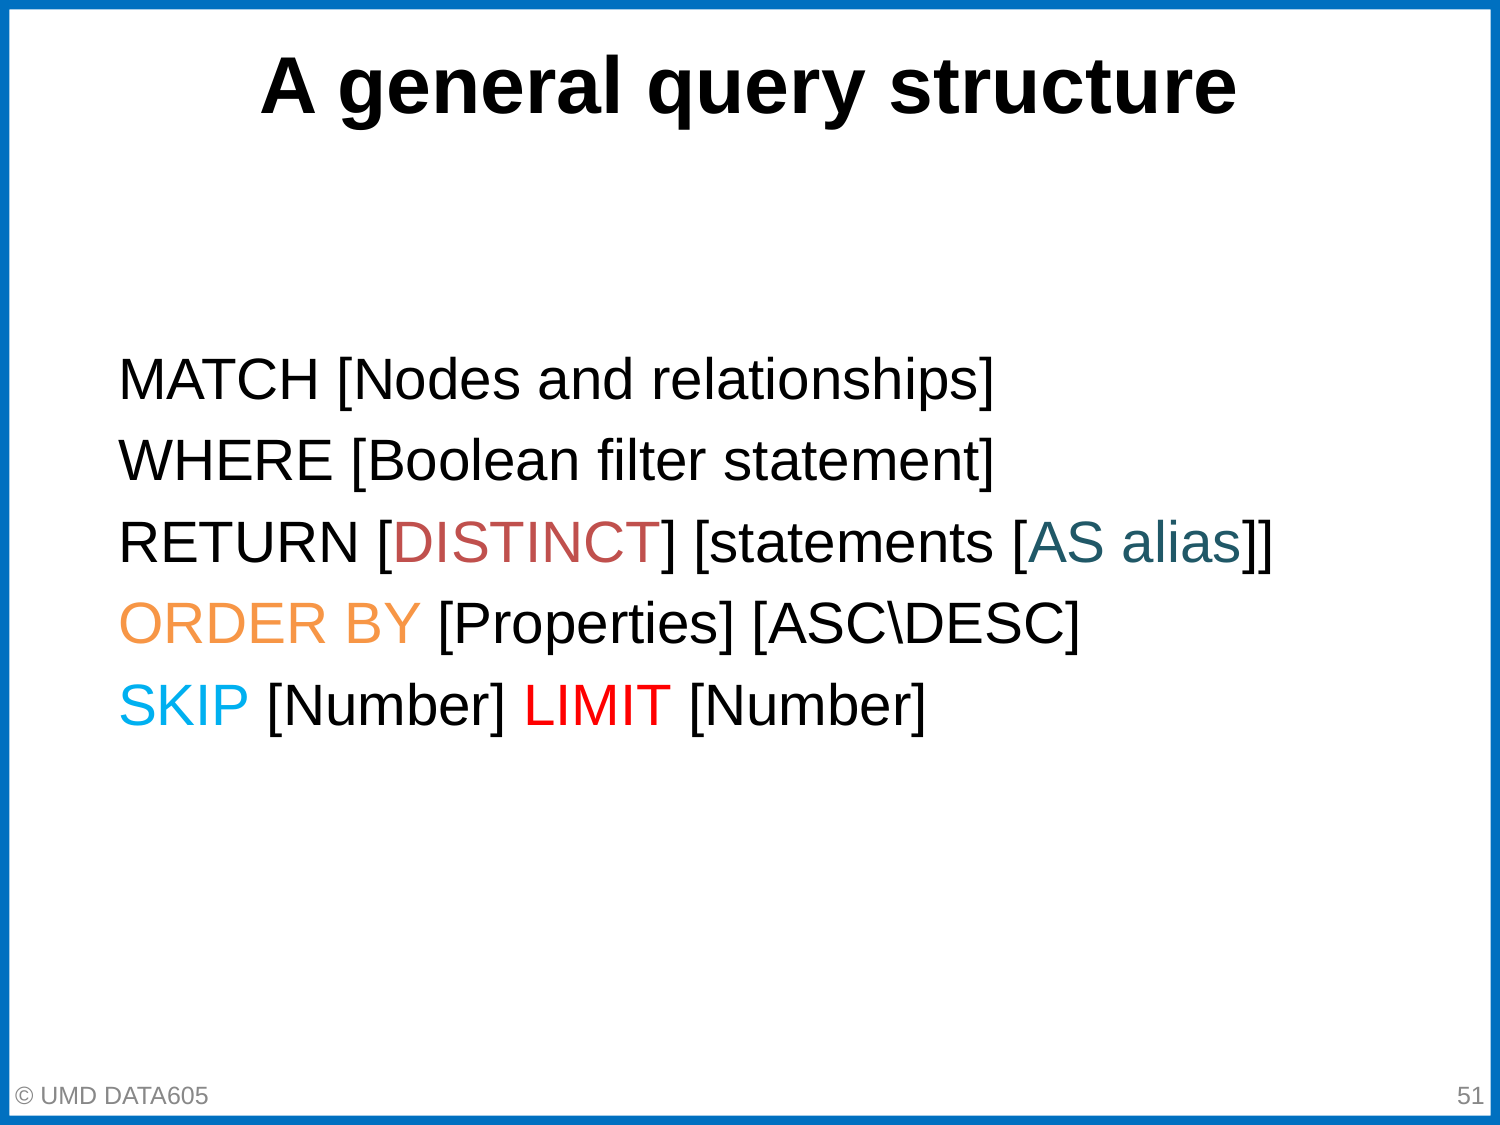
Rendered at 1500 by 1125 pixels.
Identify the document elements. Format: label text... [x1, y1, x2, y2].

footer [0, 1065, 550, 1125]
title A general query structure [24, 24, 1475, 138]
list MATCH [Nodes and relationships] WHERE [Boolean filter statement] RETURN [DISTINCT] [statements [AS alias]] ORDER BY [Properties] [ASC\DESC] SKIP [Number] LIMIT [Number] [103, 251, 1397, 966]
slide_number ‹#› [1149, 1065, 1500, 1125]
